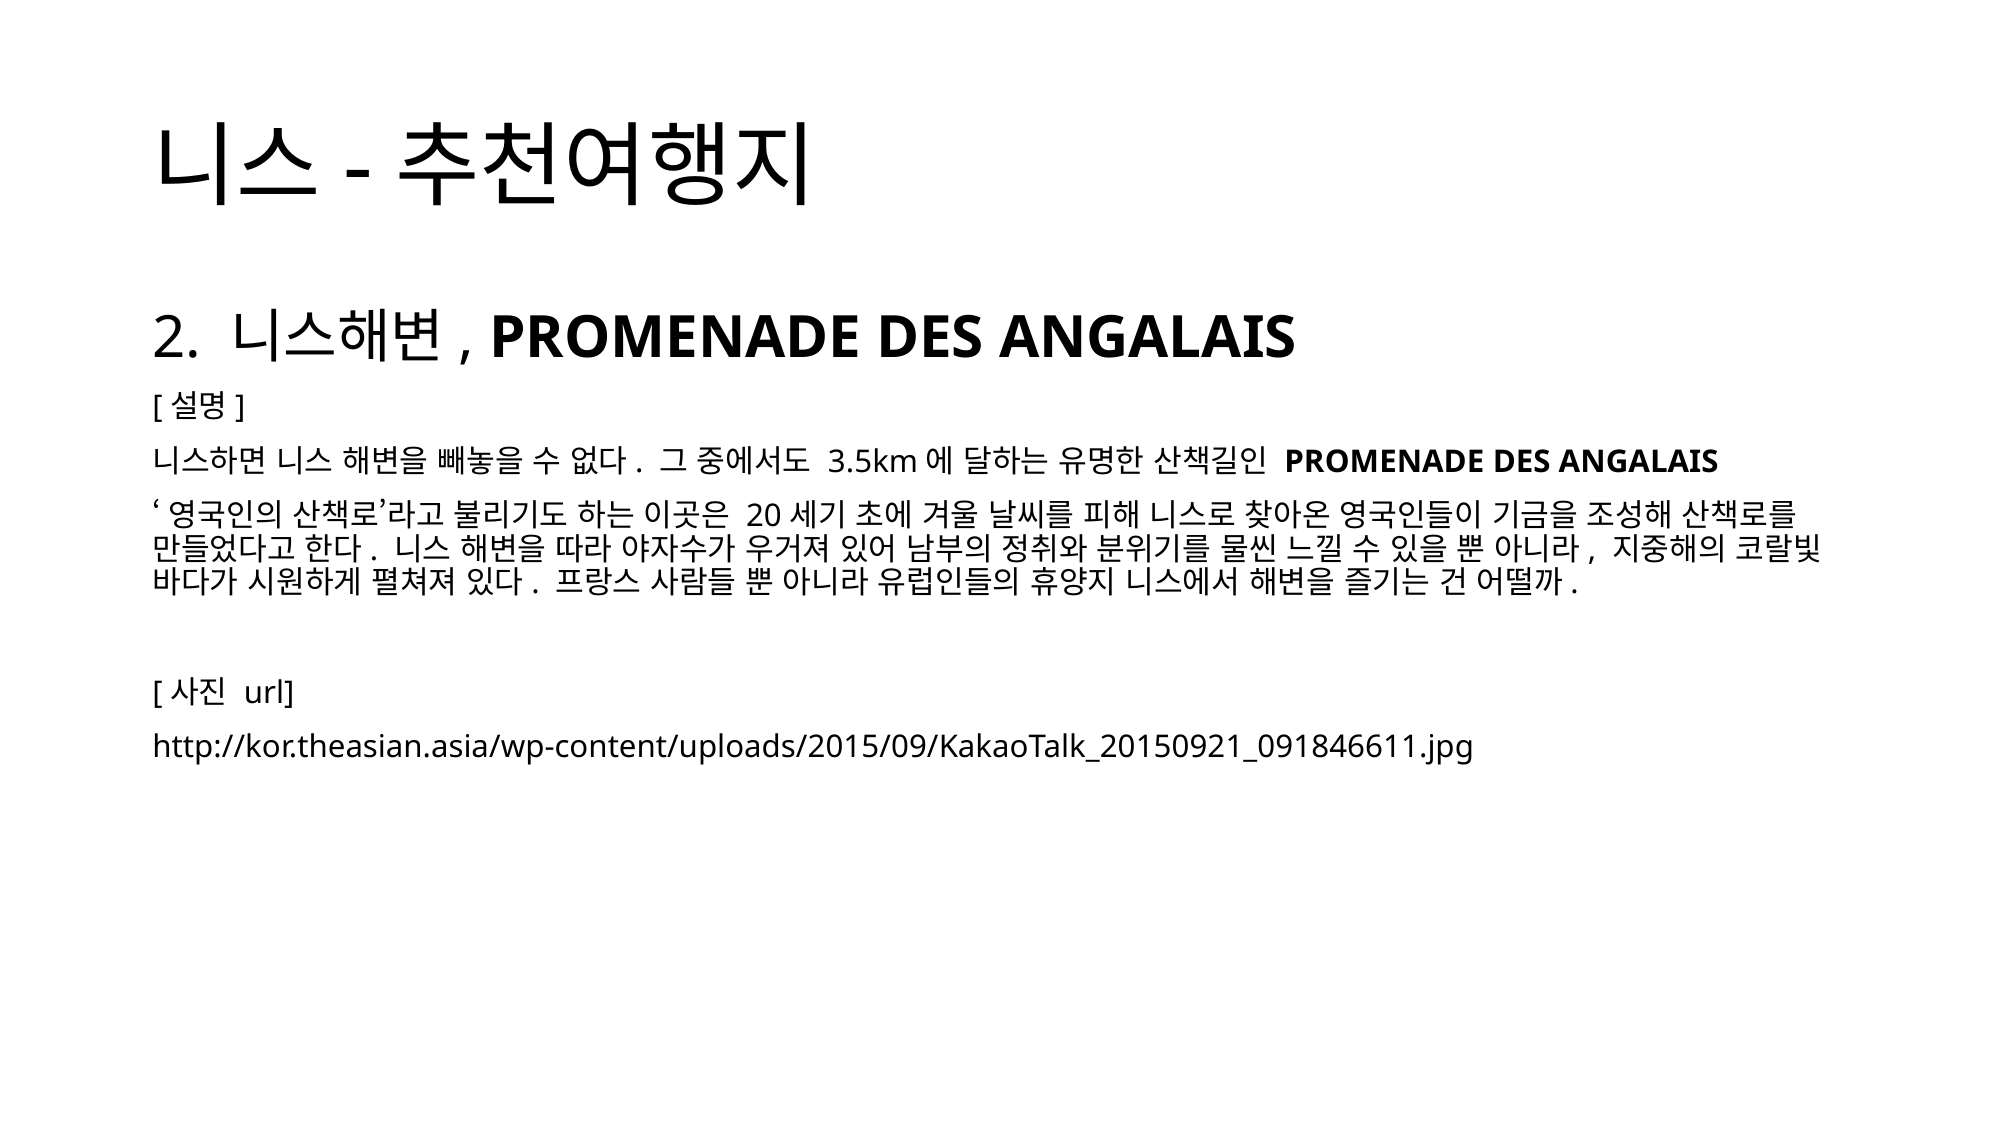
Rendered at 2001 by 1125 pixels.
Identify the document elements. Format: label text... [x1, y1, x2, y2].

list 2. 니스해변, PROMENADE DES ANGALAIS [설명] 니스하면 니스 해변을 빼놓을 수 없다. 그 중에서도 3.5km에 달하는 유명한 산책길인 PROMENADE DES ANGALAIS ‘영국인의 산책로’라고 불리기도 하는 이곳은 20세기 초에 겨울 날씨를 피해 니스로 찾아온 영국인들이 기금을 조성해 산책로를 만들었다고 한다. 니스 해변을 따라 야자수가 우거져 있어 남부의 정취와 분위기를 물씬 느낄 수 있을 뿐 아니라, 지중해의 코랄빛 바다가 시원하게 펼쳐져 있다. 프랑스 사람들 뿐 아니라 유럽인들의 휴양지 니스에서 해변을 즐기는 건 어떨까. [사진 url] http://kor.theasian.asia/wp-content/uploads/2015/09/KakaoTalk_20150921_091846611.jpg [137, 299, 1863, 1014]
title 니스-추천여행지 [137, 59, 1863, 278]
